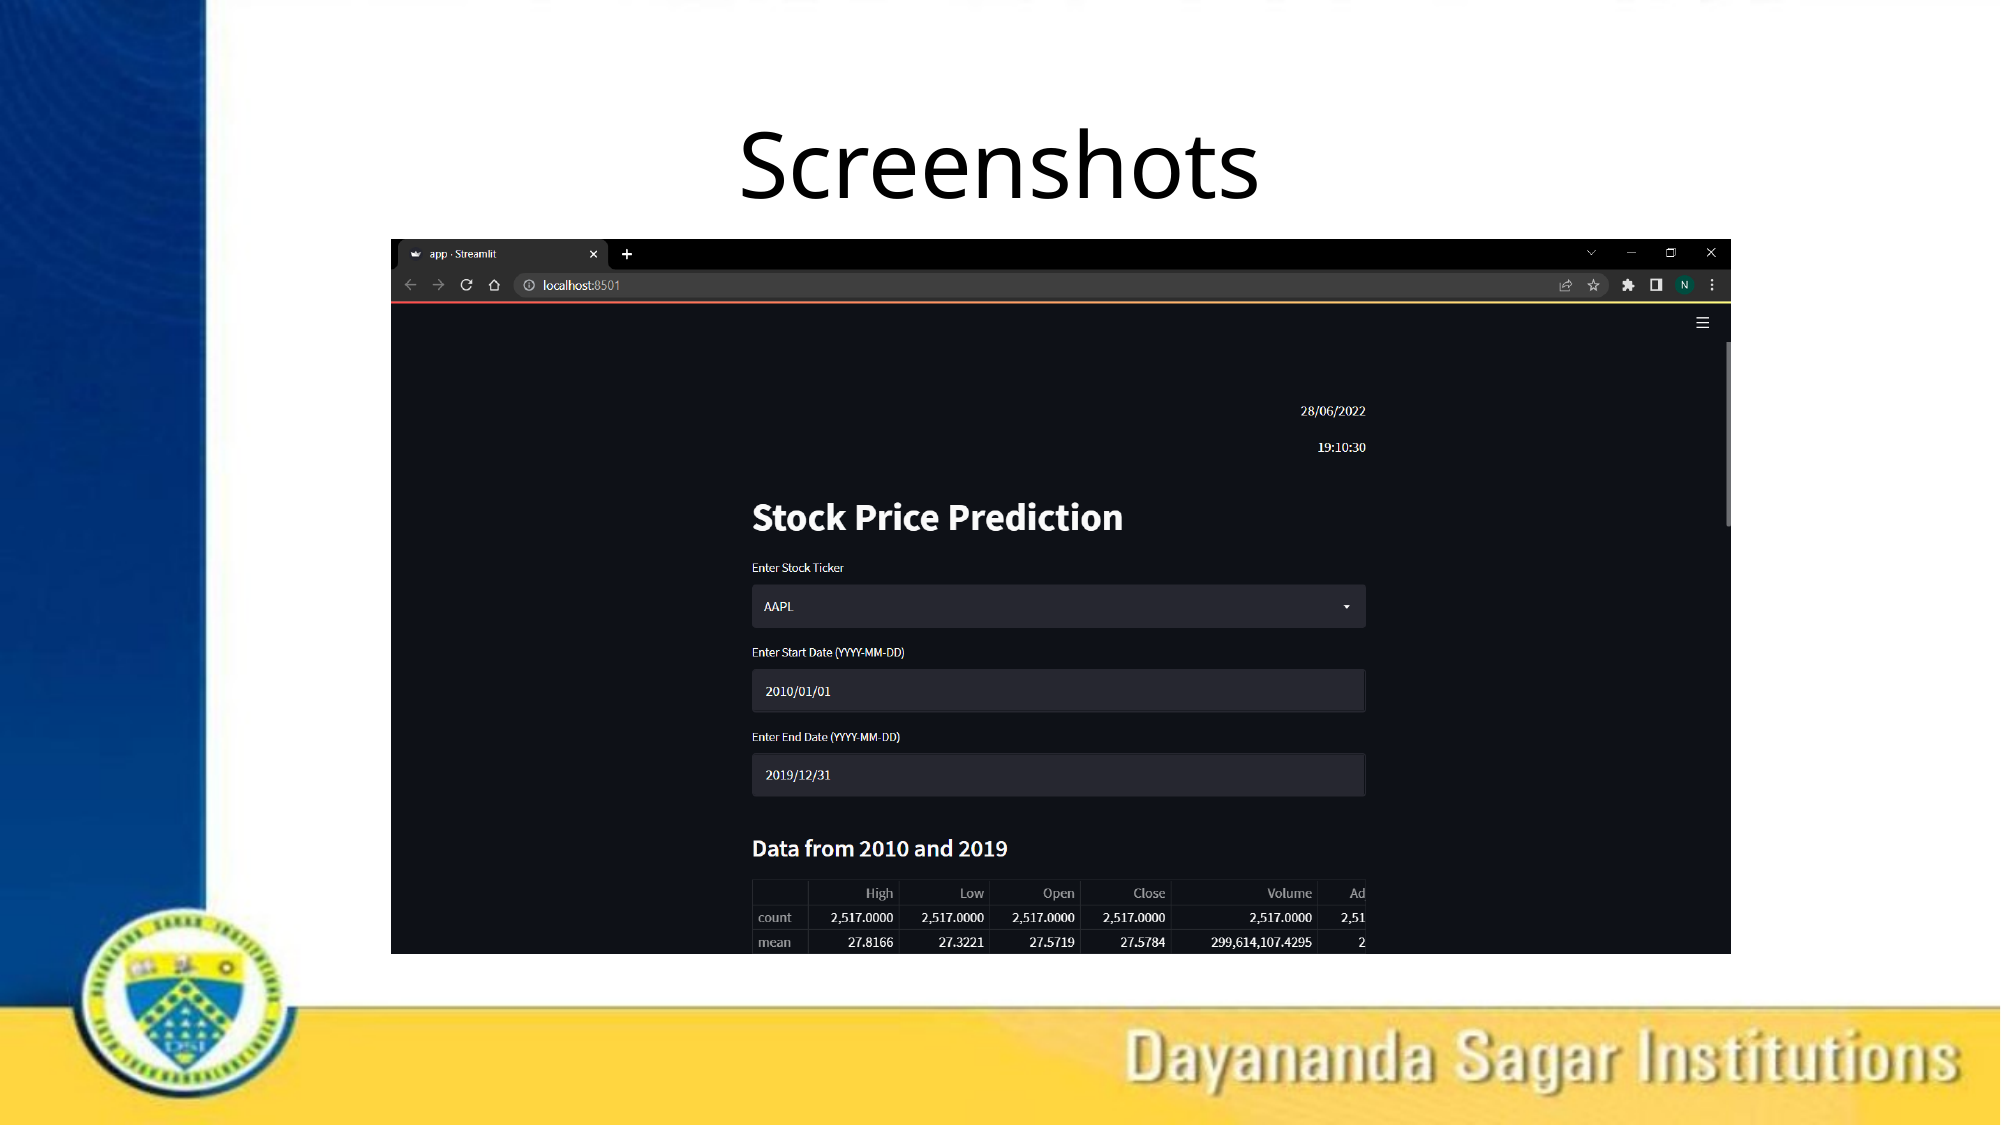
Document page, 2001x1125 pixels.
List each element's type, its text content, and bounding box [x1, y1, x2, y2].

title Screenshots [137, 59, 1863, 278]
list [391, 239, 1731, 954]
picture [0, 0, 2001, 1125]
